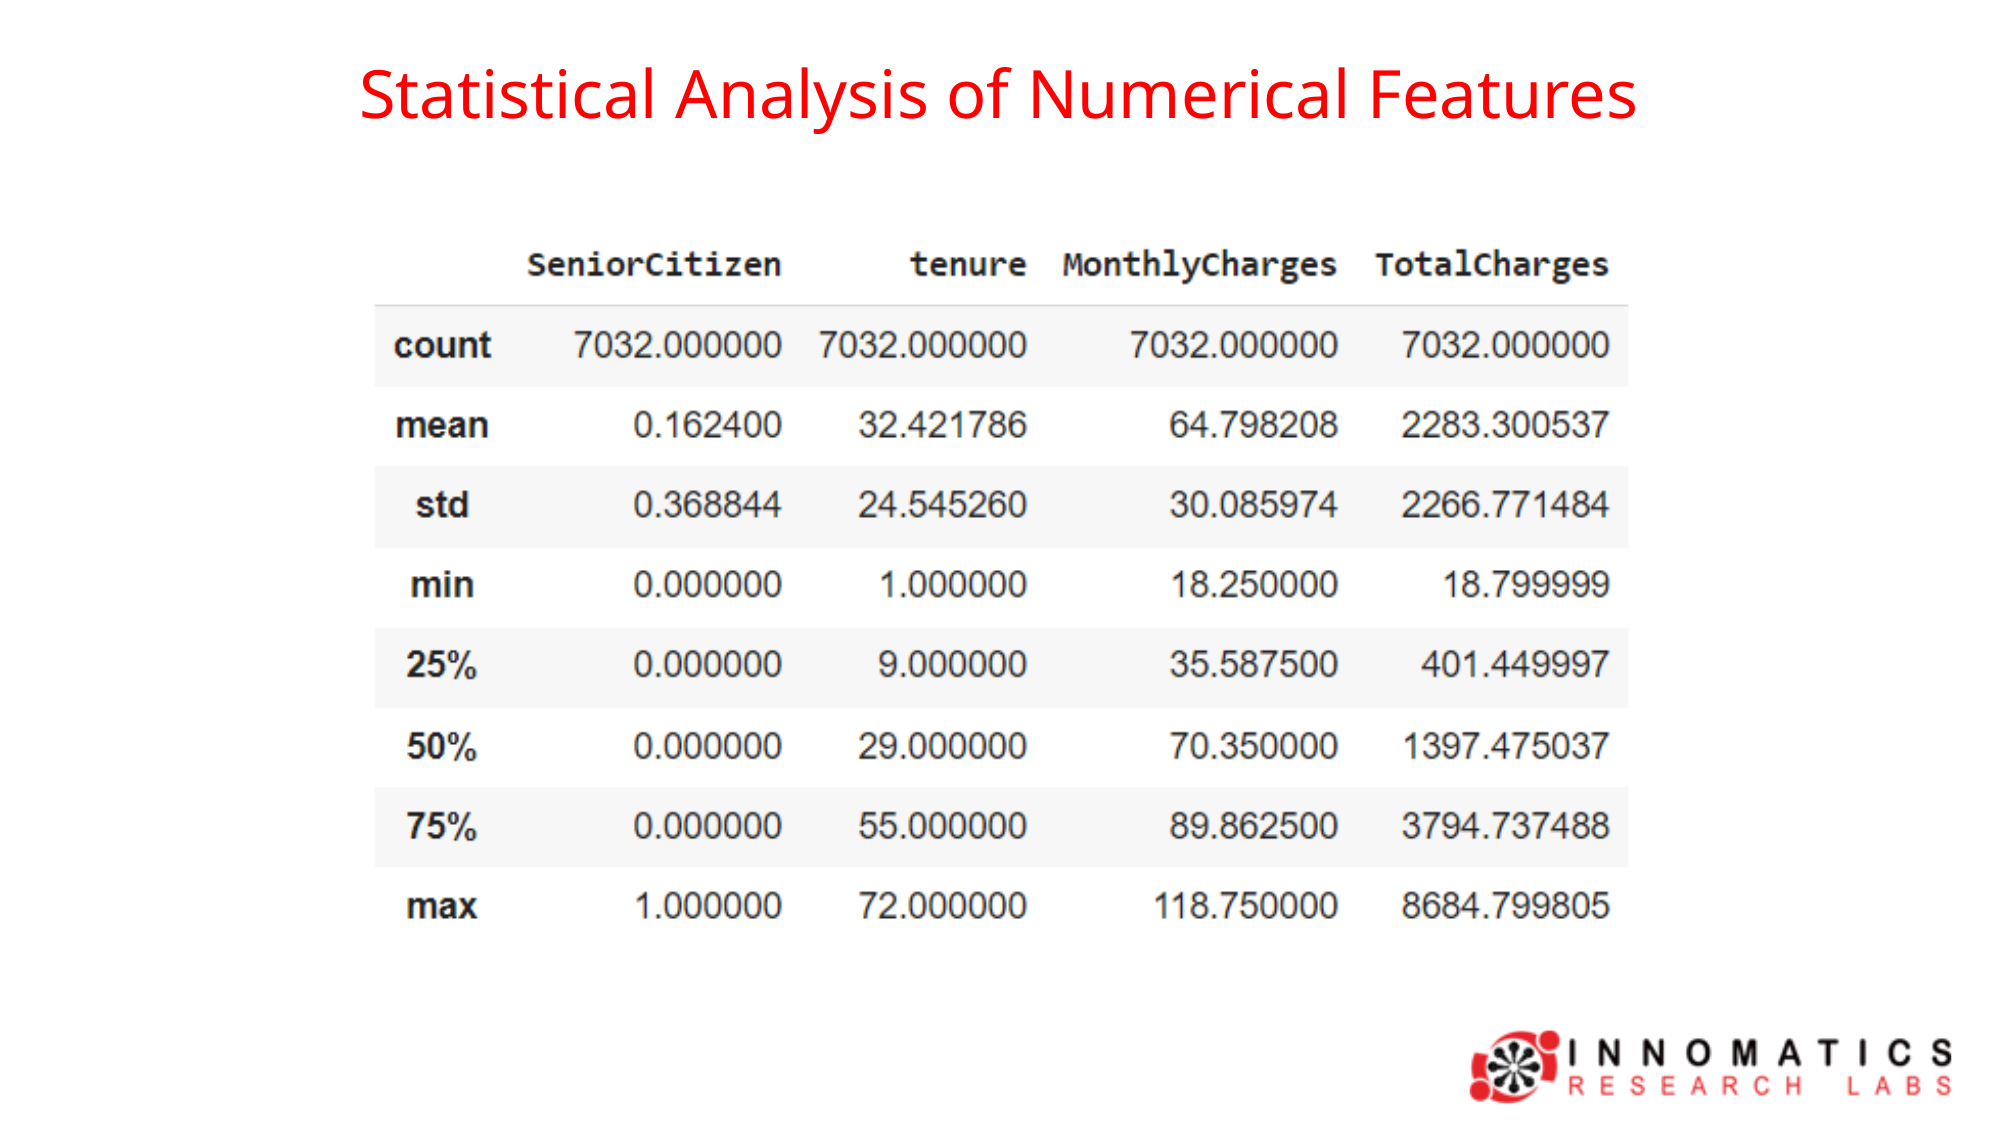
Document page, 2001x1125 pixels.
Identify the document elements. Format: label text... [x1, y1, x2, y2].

picture [1445, 1014, 1975, 1125]
title Statistical Analysis of Numerical Features [137, 59, 1863, 263]
picture [361, 217, 1639, 964]
